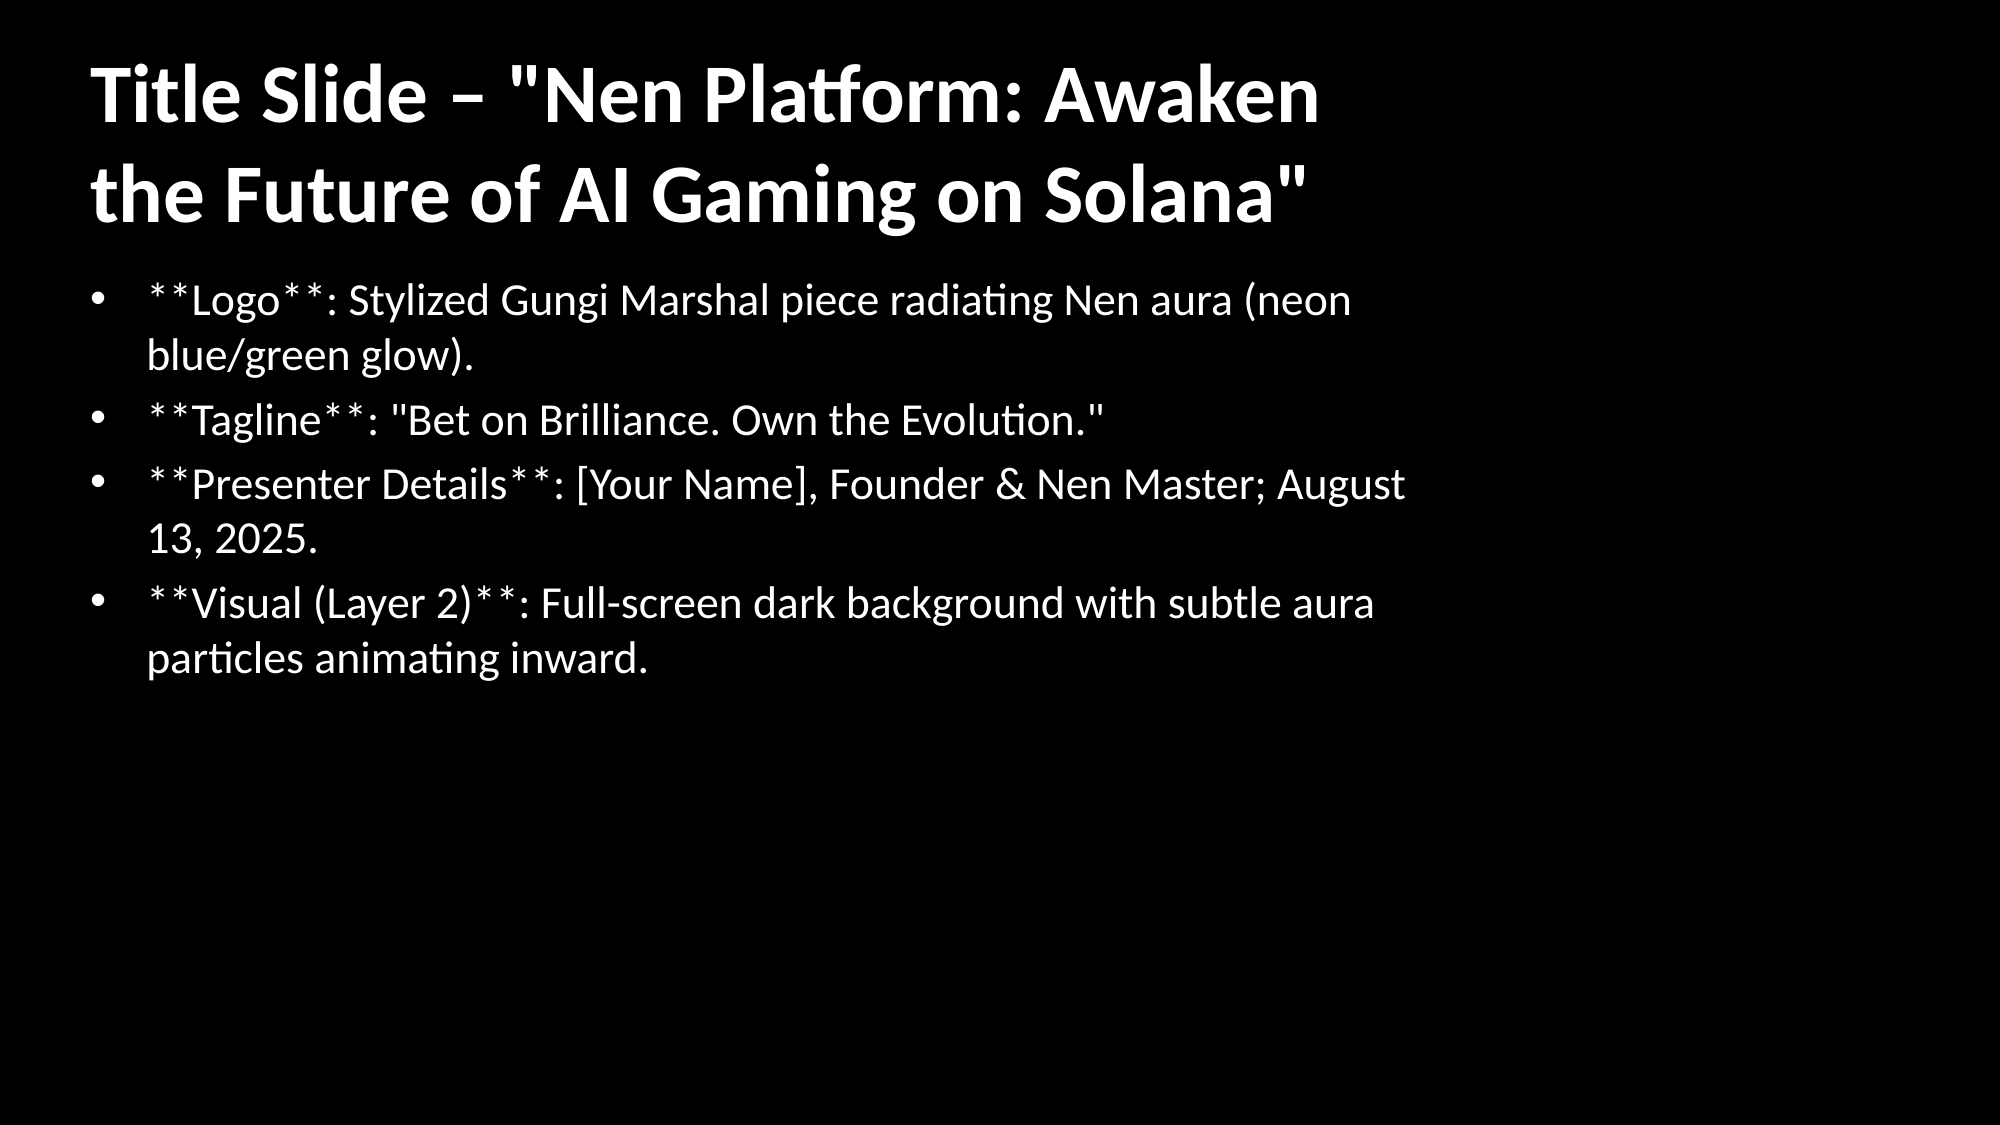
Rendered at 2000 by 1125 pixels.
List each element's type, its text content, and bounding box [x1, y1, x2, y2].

title Title Slide – "Nen Platform: Awaken the Future of AI Gaming on Solana" [75, 45, 1425, 233]
list **Logo**: Stylized Gungi Marshal piece radiating Nen aura (neon blue/green glow). **Tagline**: "Bet on Brilliance. Own the Evolution." **Presenter Details**: [Your Name], Founder & Nen Master; August 13, 2025. **Visual (Layer 2)**: Full-screen dark background with subtle aura particles animating inward. [75, 262, 1425, 1005]
